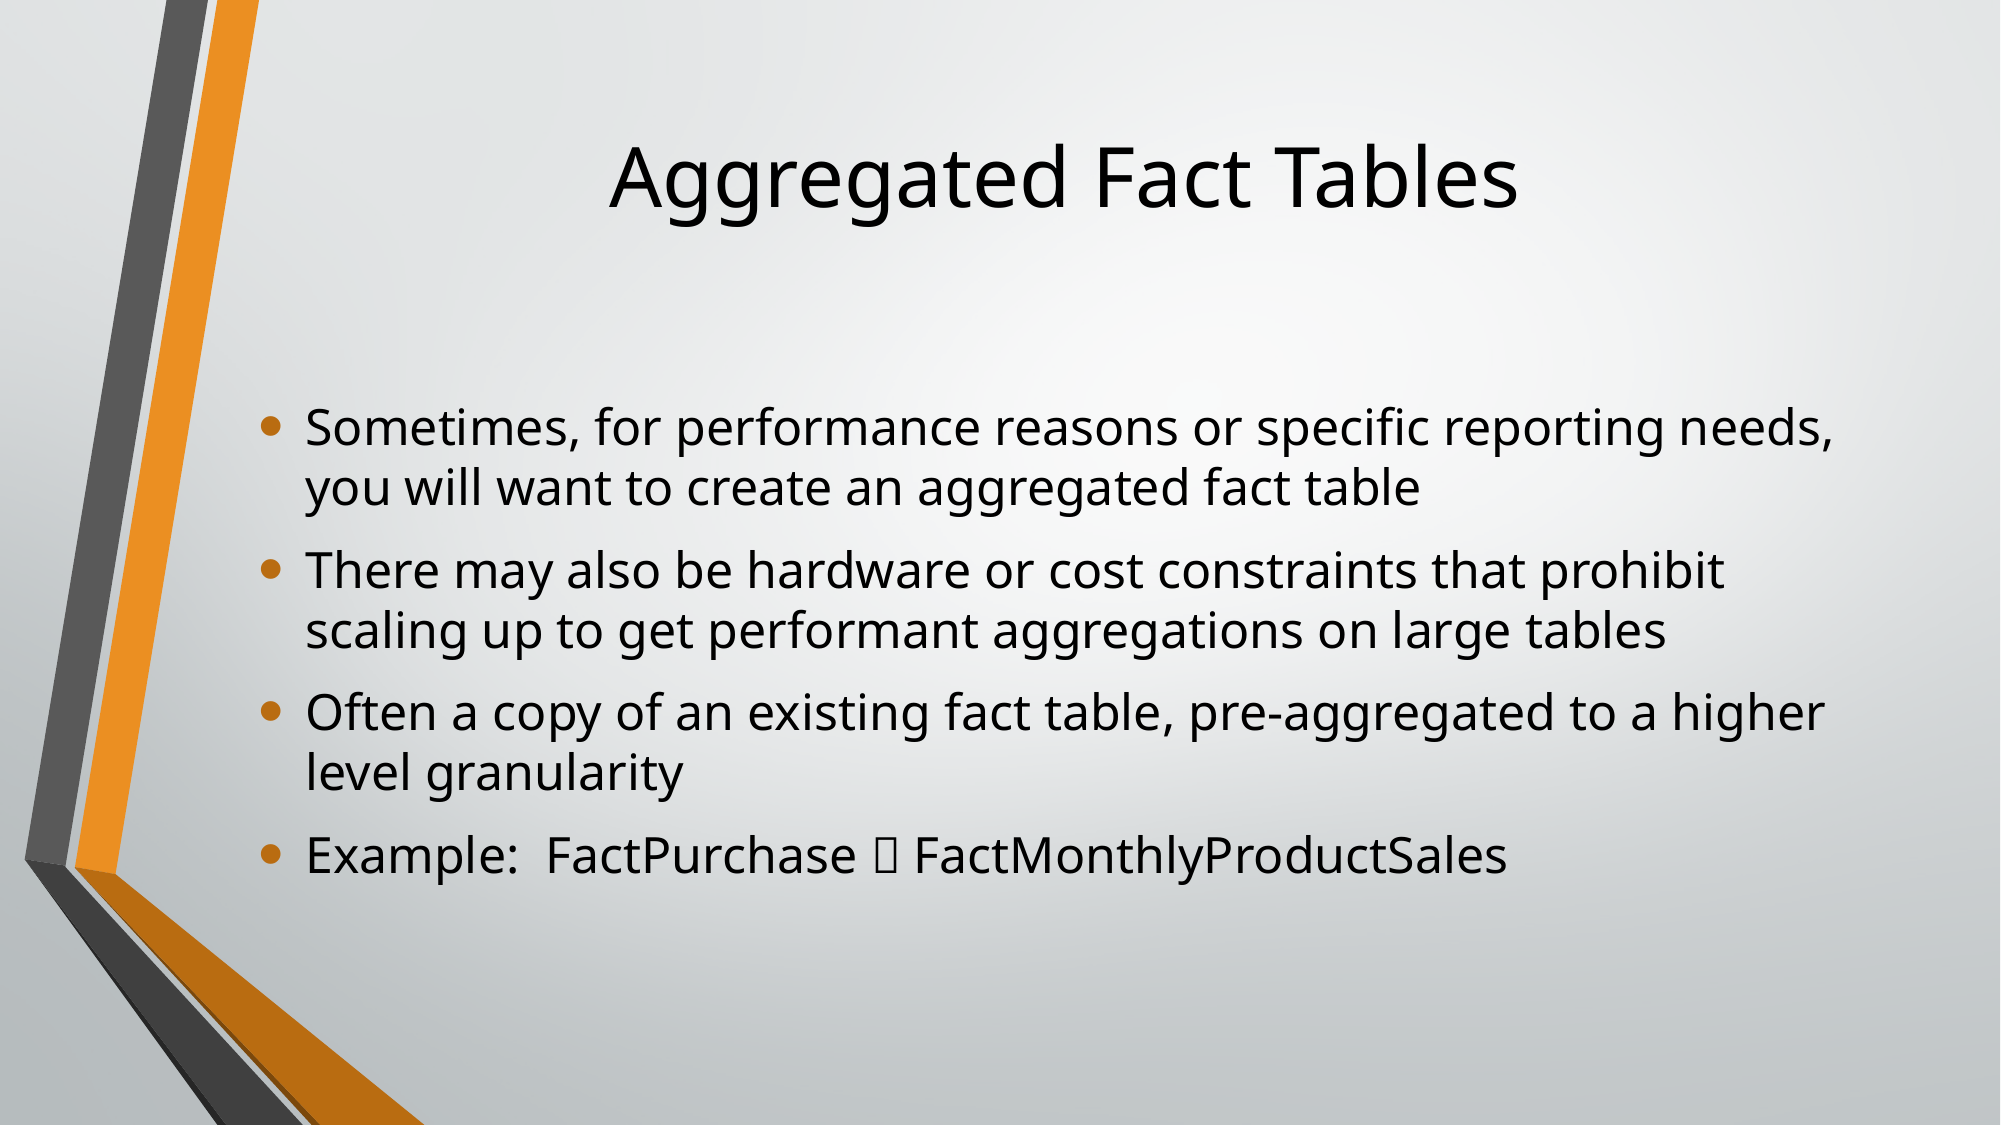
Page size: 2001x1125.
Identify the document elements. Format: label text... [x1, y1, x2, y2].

list Sometimes, for performance reasons or specific reporting needs, you will want to create an aggregated fact table There may also be hardware or cost constraints that prohibit scaling up to get performant aggregations on large tables Often a copy of an existing fact table, pre-aggregated to a higher level granularity Example: FactPurchase  FactMonthlyProductSales [243, 328, 1887, 950]
title Aggregated Fact Tables [243, 112, 1887, 236]
